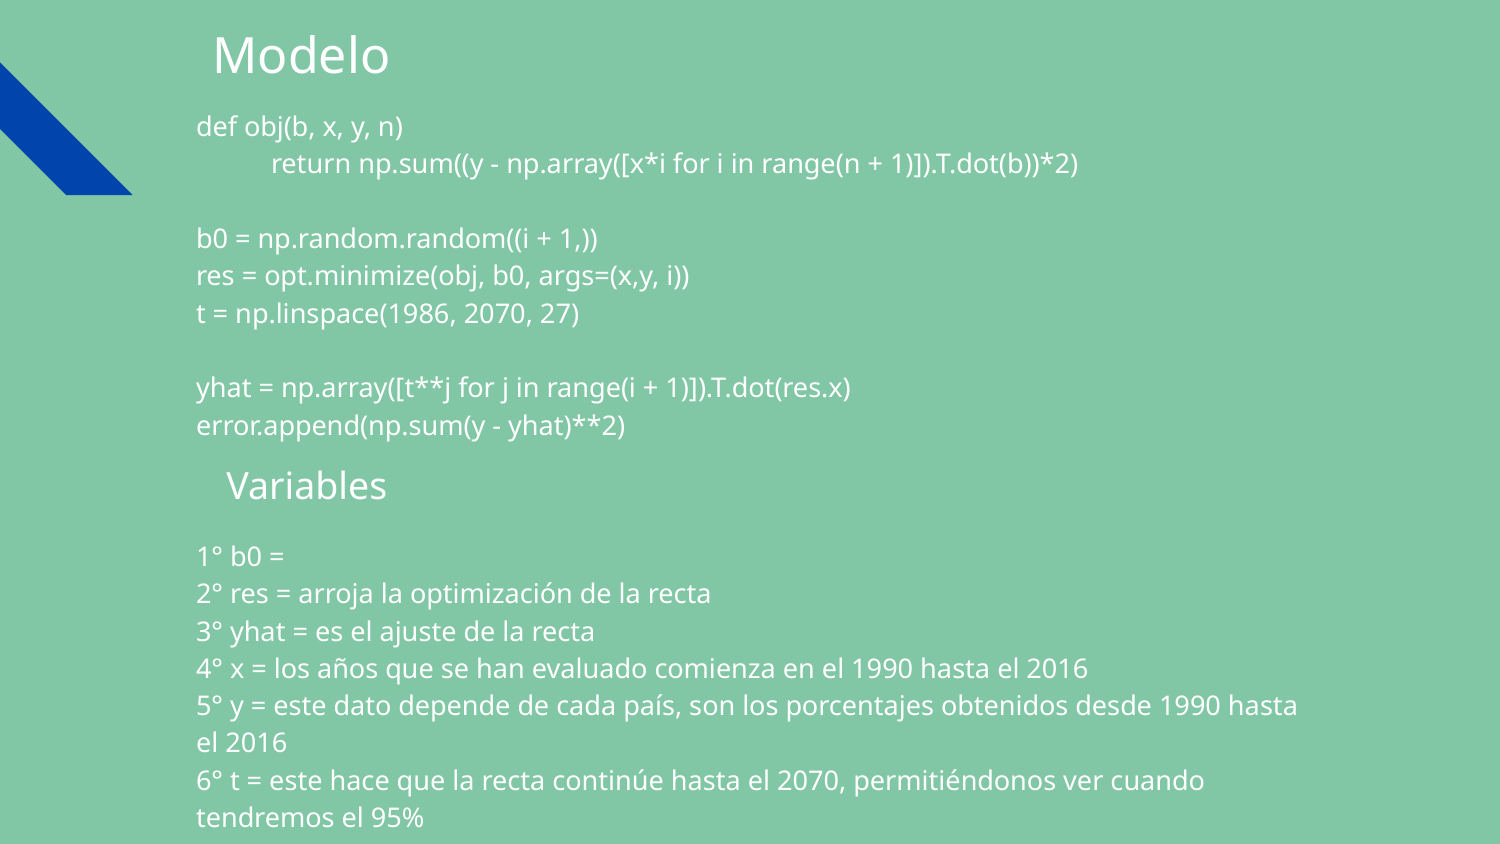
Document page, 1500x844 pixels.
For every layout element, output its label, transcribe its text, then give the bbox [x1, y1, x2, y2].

title Modelo [197, 8, 1353, 159]
title Variables [211, 447, 1367, 543]
list def obj(b, x, y, n) return np.sum((y - np.array([x*i for i in range(n + 1)]).T.dot(b))*2) b0 = np.random.random((i + 1,)) res = opt.minimize(obj, b0, args=(x,y, i)) t = np.linspace(1986, 2070, 27) yhat = np.array([t**j for j in range(i + 1)]).T.dot(res.x) error.append(np.sum(y - yhat)**2) [181, 89, 1319, 437]
list 1° b0 = 2° res = arroja la optimización de la recta 3° yhat = es el ajuste de la recta 4° x = los años que se han evaluado comienza en el 1990 hasta el 2016 5° y = este dato depende de cada país, son los porcentajes obtenidos desde 1990 hasta el 2016 6° t = este hace que la recta continúe hasta el 2070, permitiéndonos ver cuando tendremos el 95% [181, 519, 1319, 778]
